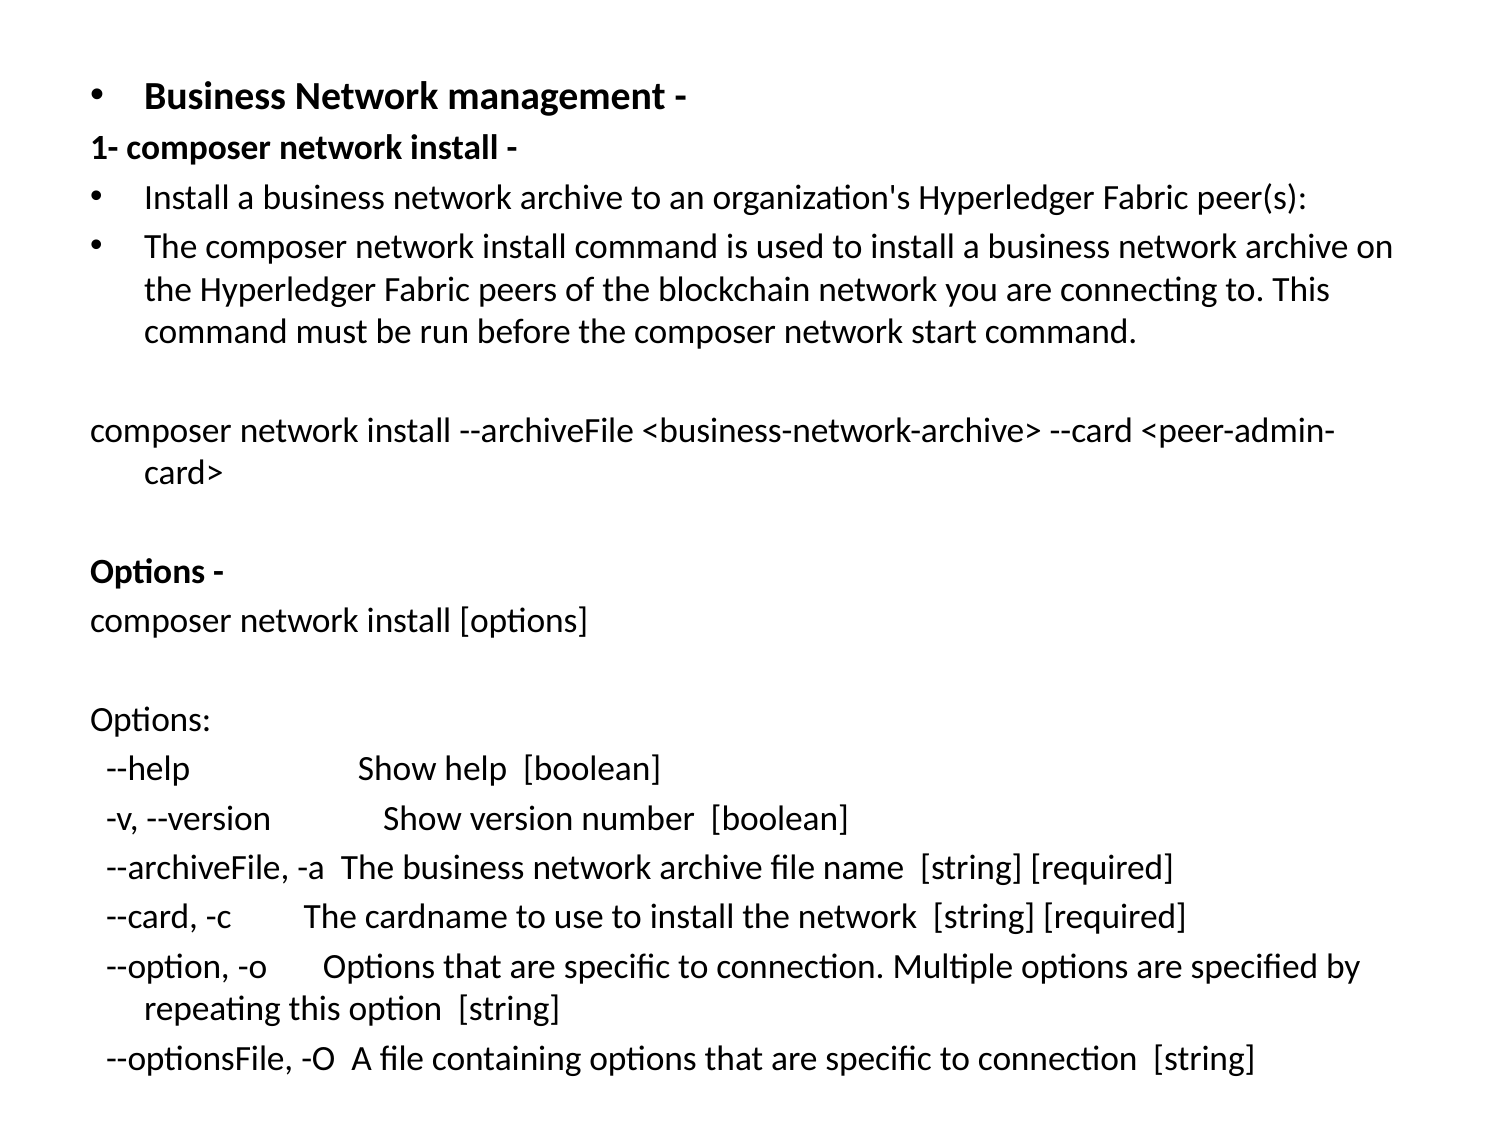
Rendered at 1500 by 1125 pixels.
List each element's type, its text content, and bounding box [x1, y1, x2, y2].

list Business Network management - 1- composer network install - Install a business network archive to an organization's Hyperledger Fabric peer(s): The composer network install command is used to install a business network archive on the Hyperledger Fabric peers of the blockchain network you are connecting to. This command must be run before the composer network start command. composer network install --archiveFile <business-network-archive> --card <peer-admin-card> Options - composer network install [options] Options: --help Show help [boolean] -v, --version Show version number [boolean] --archiveFile, -a The business network archive file name [string] [required] --card, -c The cardname to use to install the network [string] [required] --option, -o Options that are specific to connection. Multiple options are specified by repeating this option [string] --optionsFile, -O A file containing options that are specific to connection [string] [75, 62, 1425, 1088]
